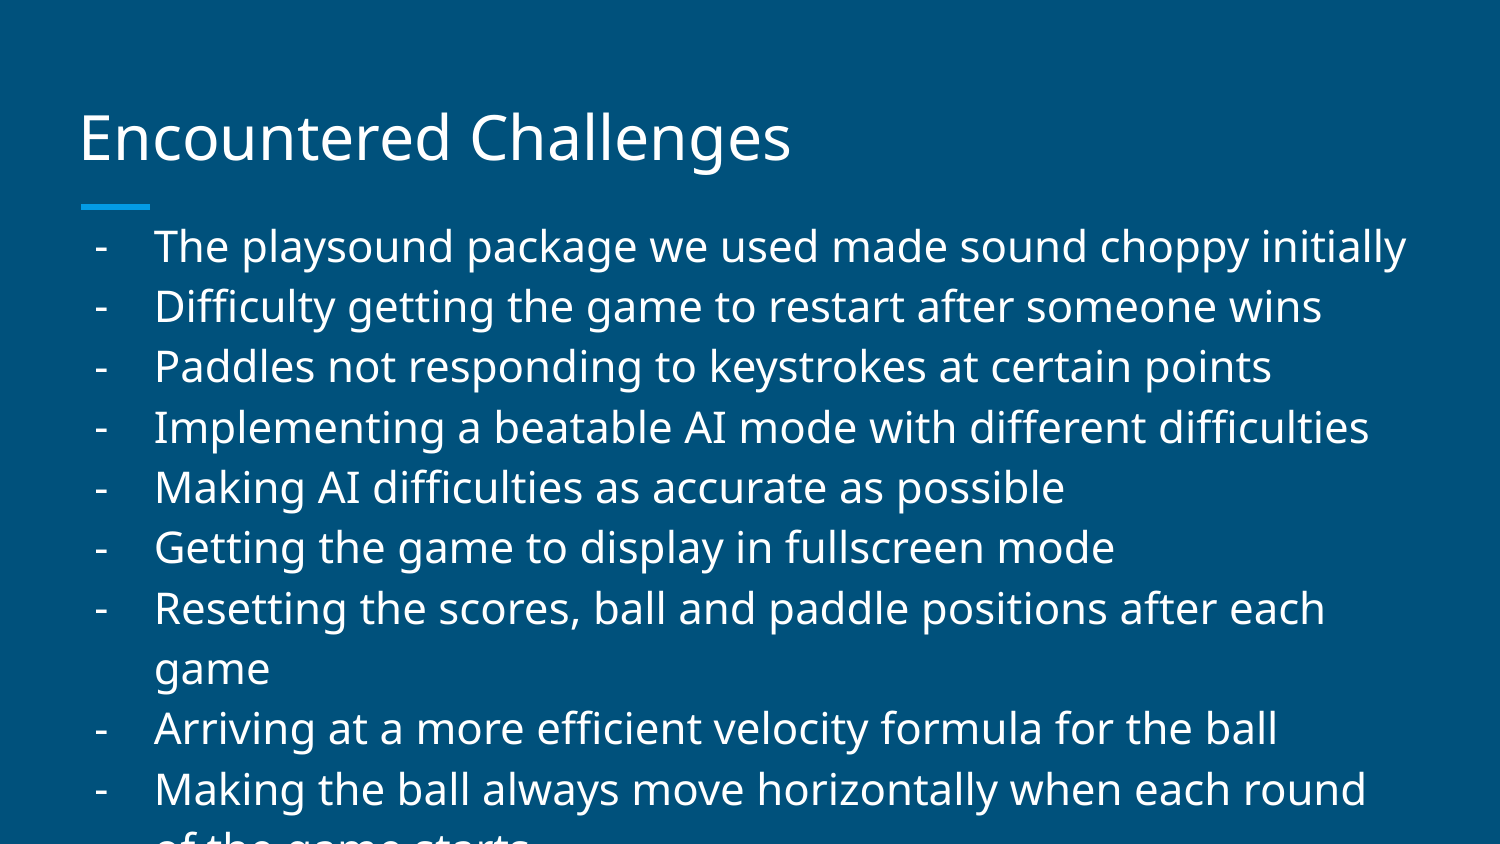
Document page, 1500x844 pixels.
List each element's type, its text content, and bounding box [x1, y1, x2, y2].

picture [208, 837, 221, 844]
picture [436, 837, 449, 844]
title Encountered Challenges [63, 75, 1437, 188]
picture [495, 837, 507, 844]
picture [182, 832, 196, 844]
list The playsound package we used made sound choppy initially Difficulty getting the game to restart after someone wins Paddles not responding to keystrokes at certain points Implementing a beatable AI mode with different difficulties Making AI difficulties as accurate as possible Getting the game to display in fullscreen mode Resetting the scores, ball and paddle positions after each game Arriving at a more efficient velocity formula for the ball Making the ball always move horizontally when each round of the game starts [63, 195, 1437, 818]
